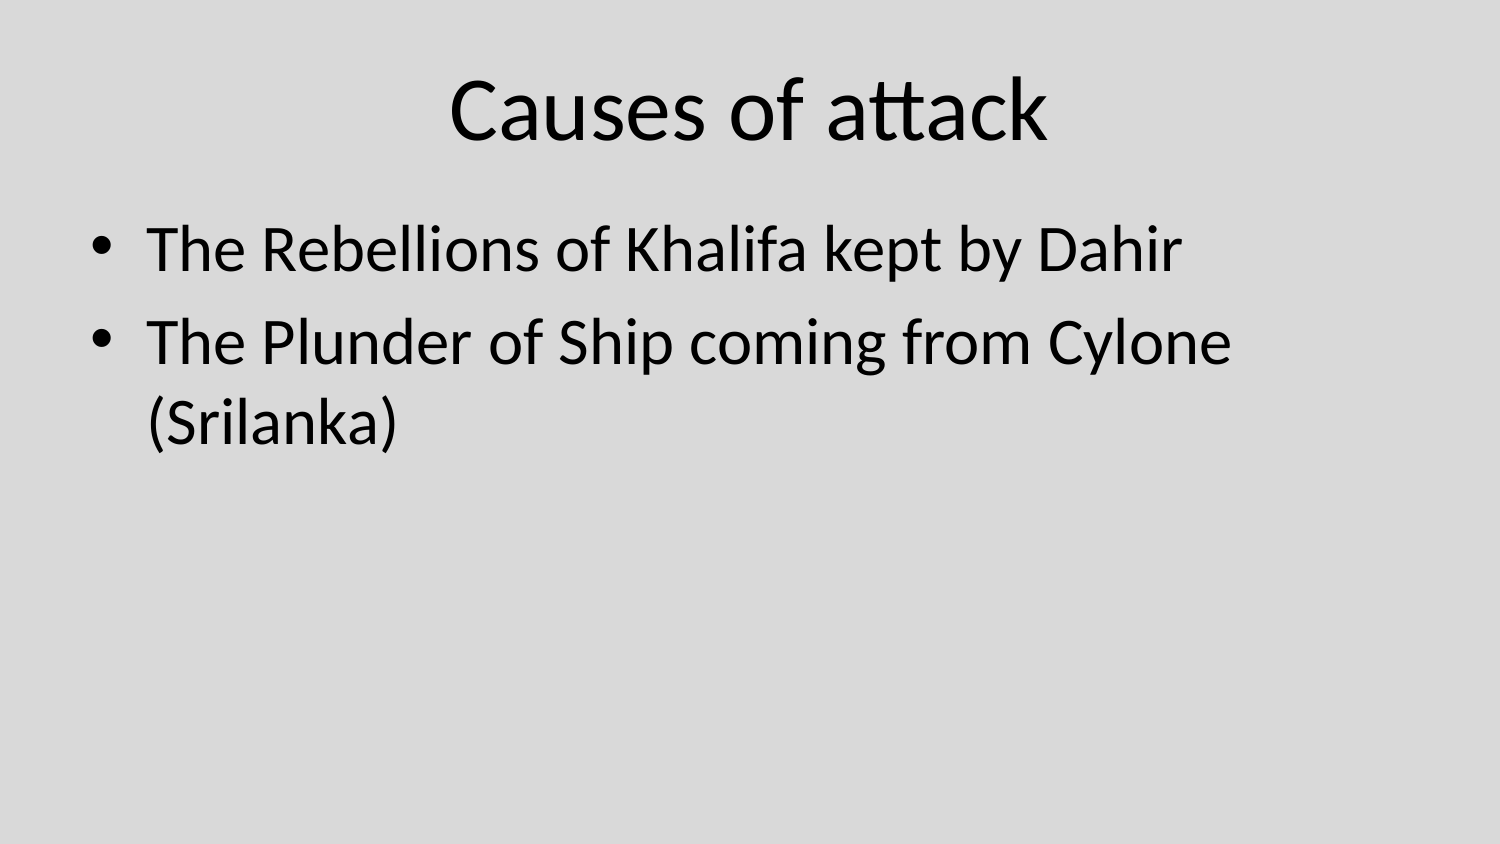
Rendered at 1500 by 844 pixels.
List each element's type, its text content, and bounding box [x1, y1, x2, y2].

title Causes of attack [75, 33, 1425, 175]
list The Rebellions of Khalifa kept by Dahir The Plunder of Ship coming from Cylone (Srilanka) [75, 196, 1425, 754]
